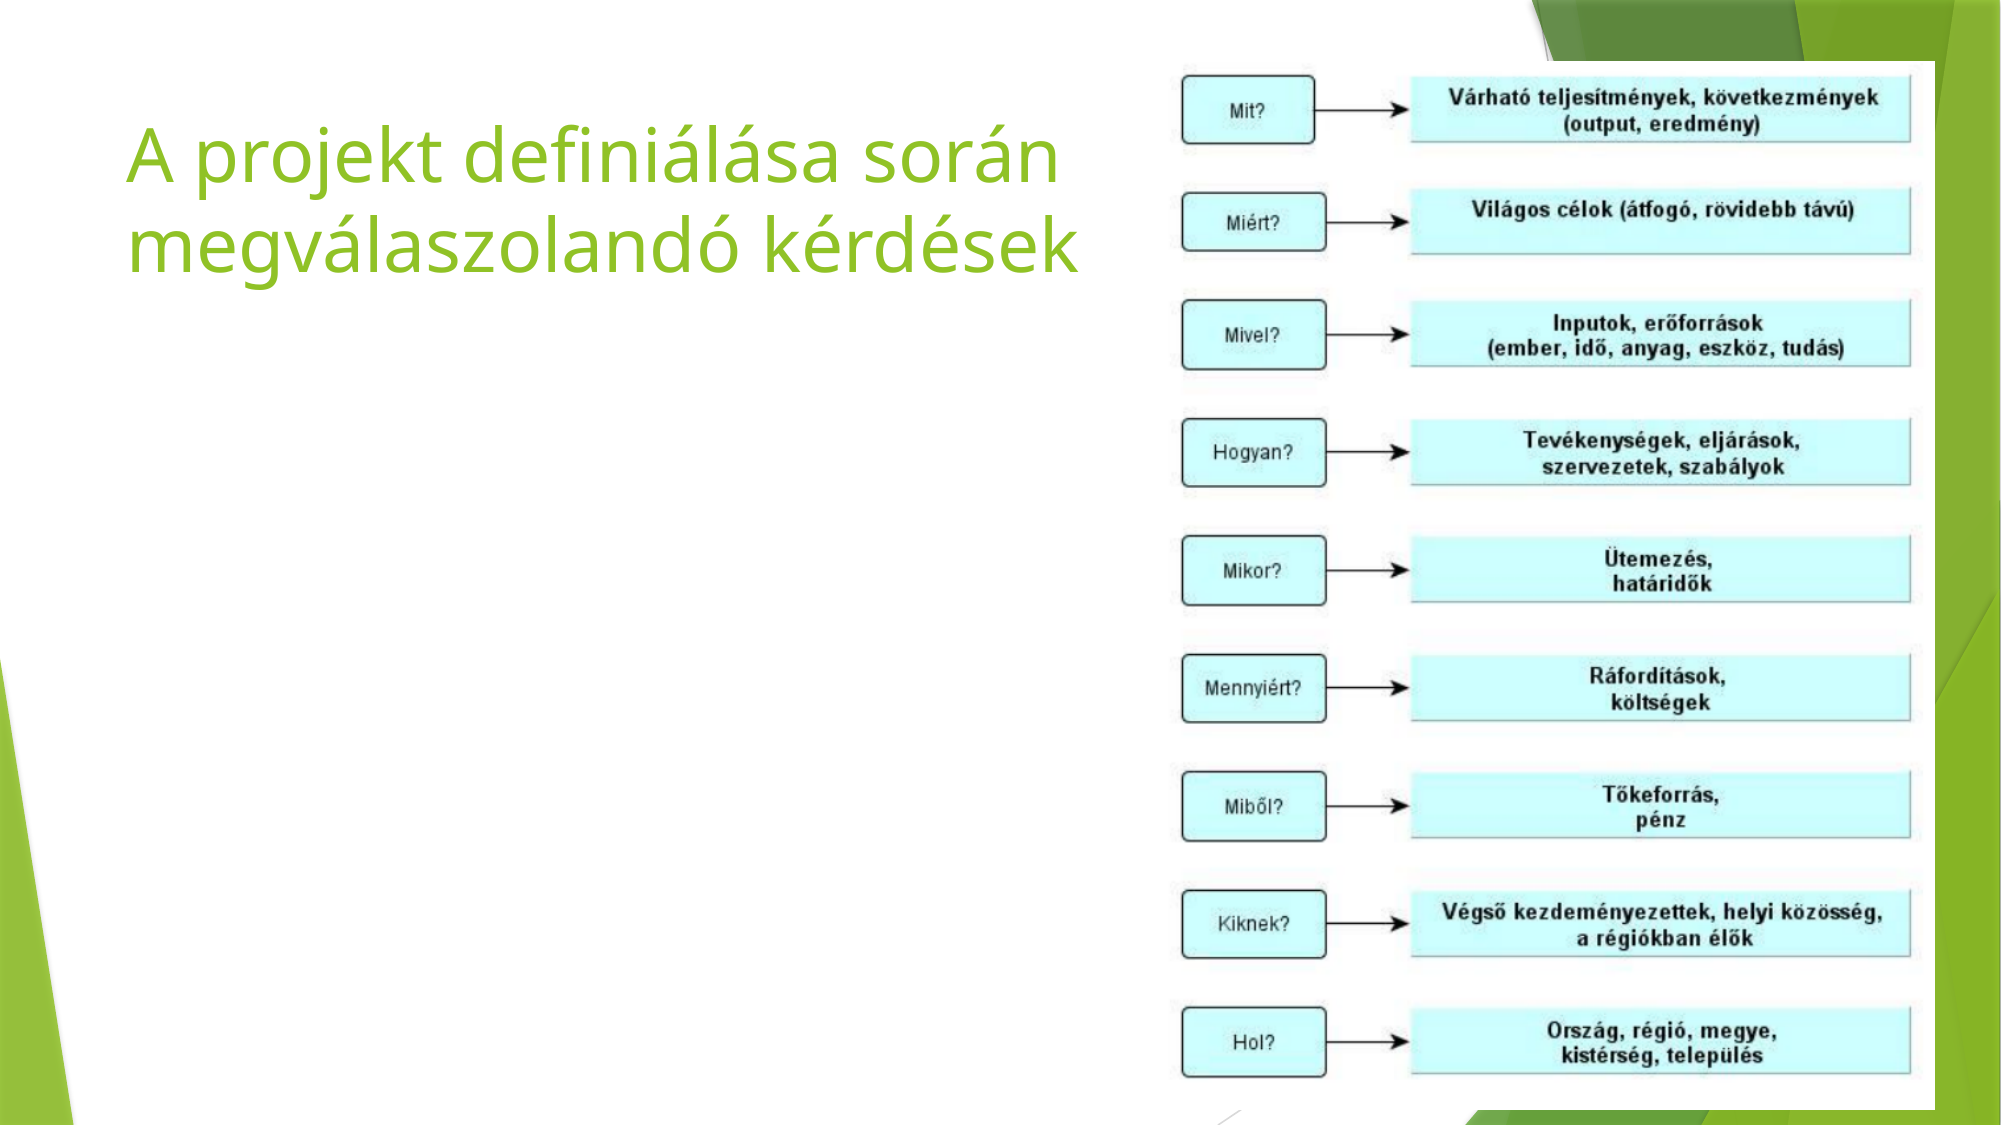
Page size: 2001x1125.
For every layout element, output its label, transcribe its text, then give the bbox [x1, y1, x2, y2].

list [1157, 61, 1935, 1111]
title A projekt definiálása során megválaszolandó kérdések [111, 99, 1152, 317]
